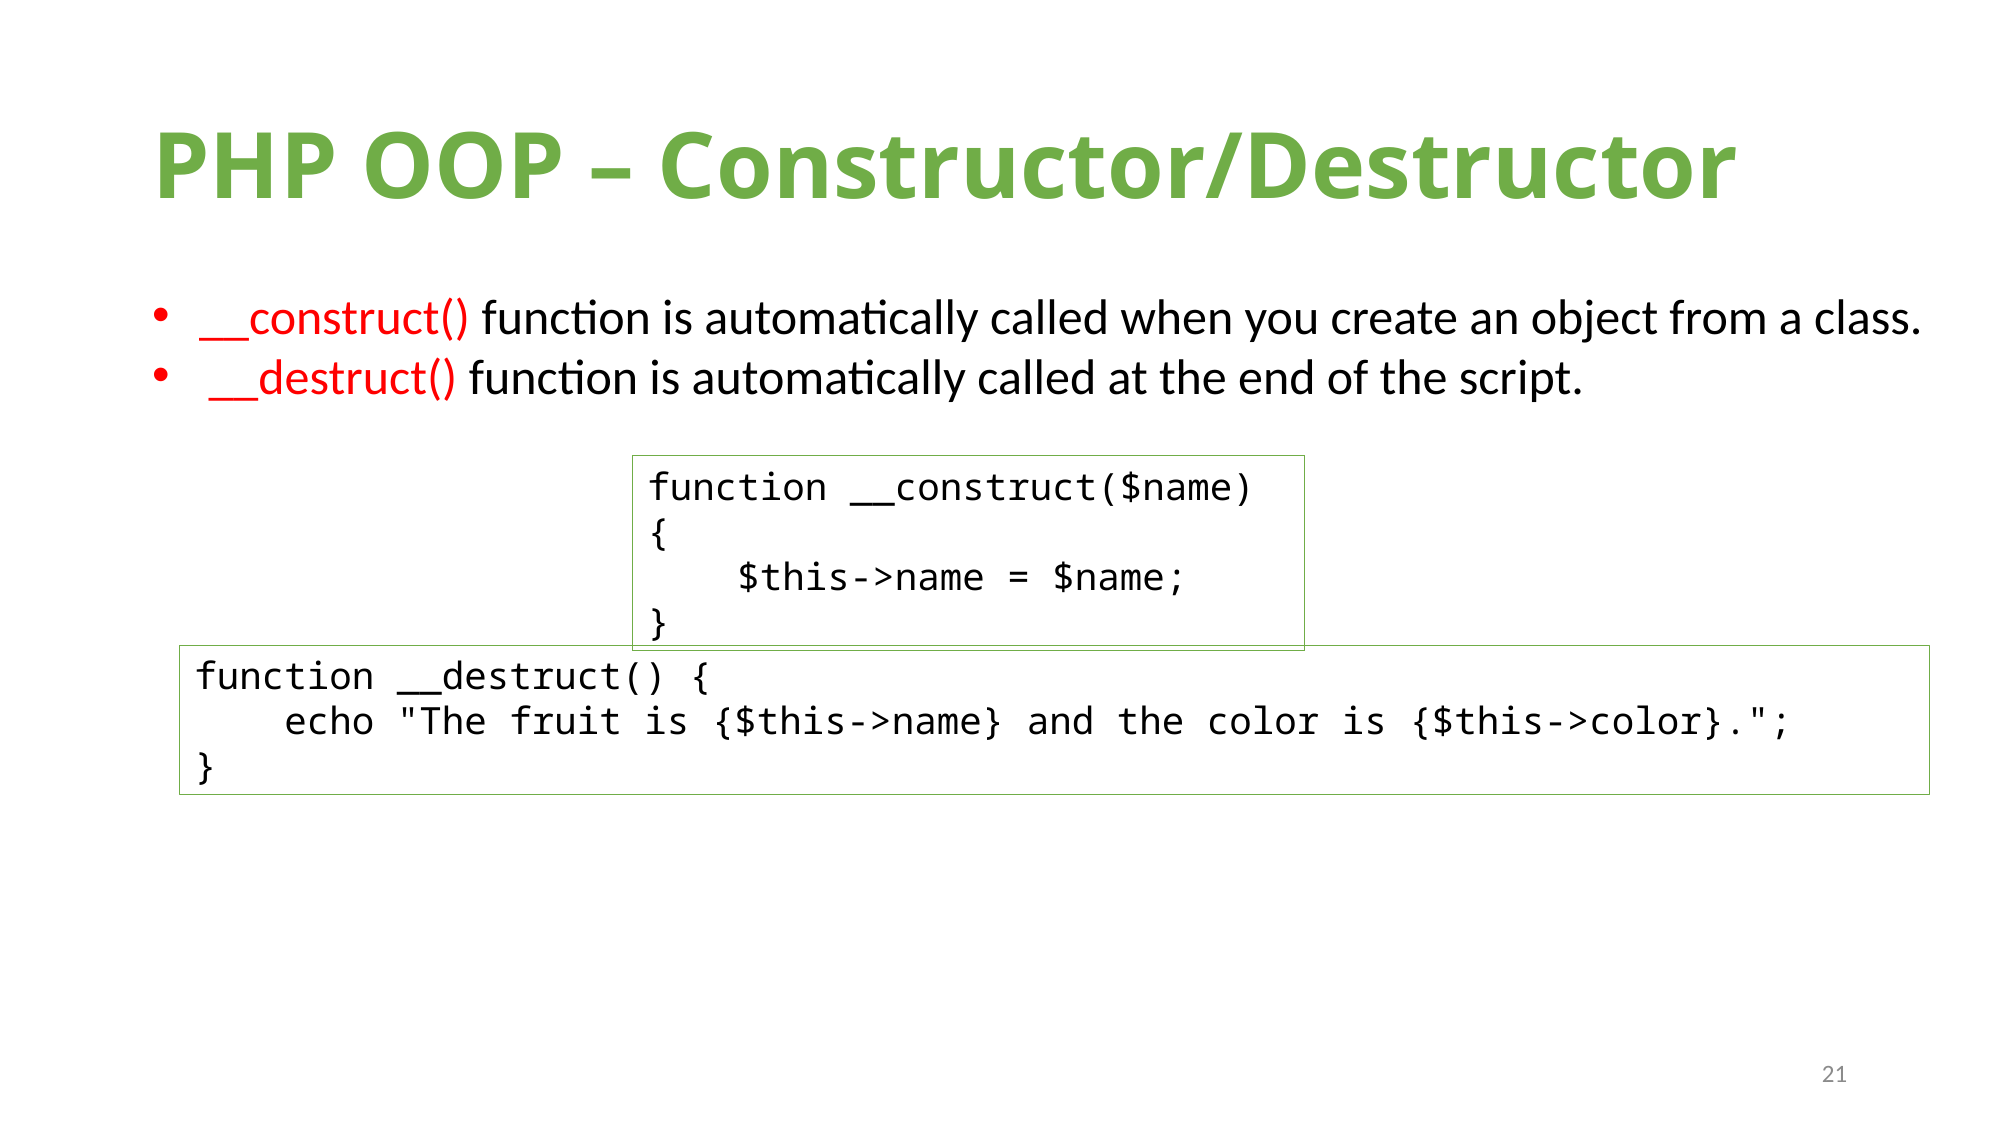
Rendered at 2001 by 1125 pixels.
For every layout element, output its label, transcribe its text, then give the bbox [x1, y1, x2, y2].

text_box __construct() function is automatically called when you create an object from a class. __destruct() function is automatically called at the end of the script. [137, 277, 1972, 412]
title PHP OOP – Constructor/Destructor [137, 59, 1863, 277]
text_box function __destruct() { echo "The fruit is {$this->name} and the color is {$this->color}."; } [179, 644, 1930, 795]
slide_number 21 [1412, 1042, 1863, 1103]
text_box function __construct($name) { $this->name = $name; } [632, 455, 1305, 644]
